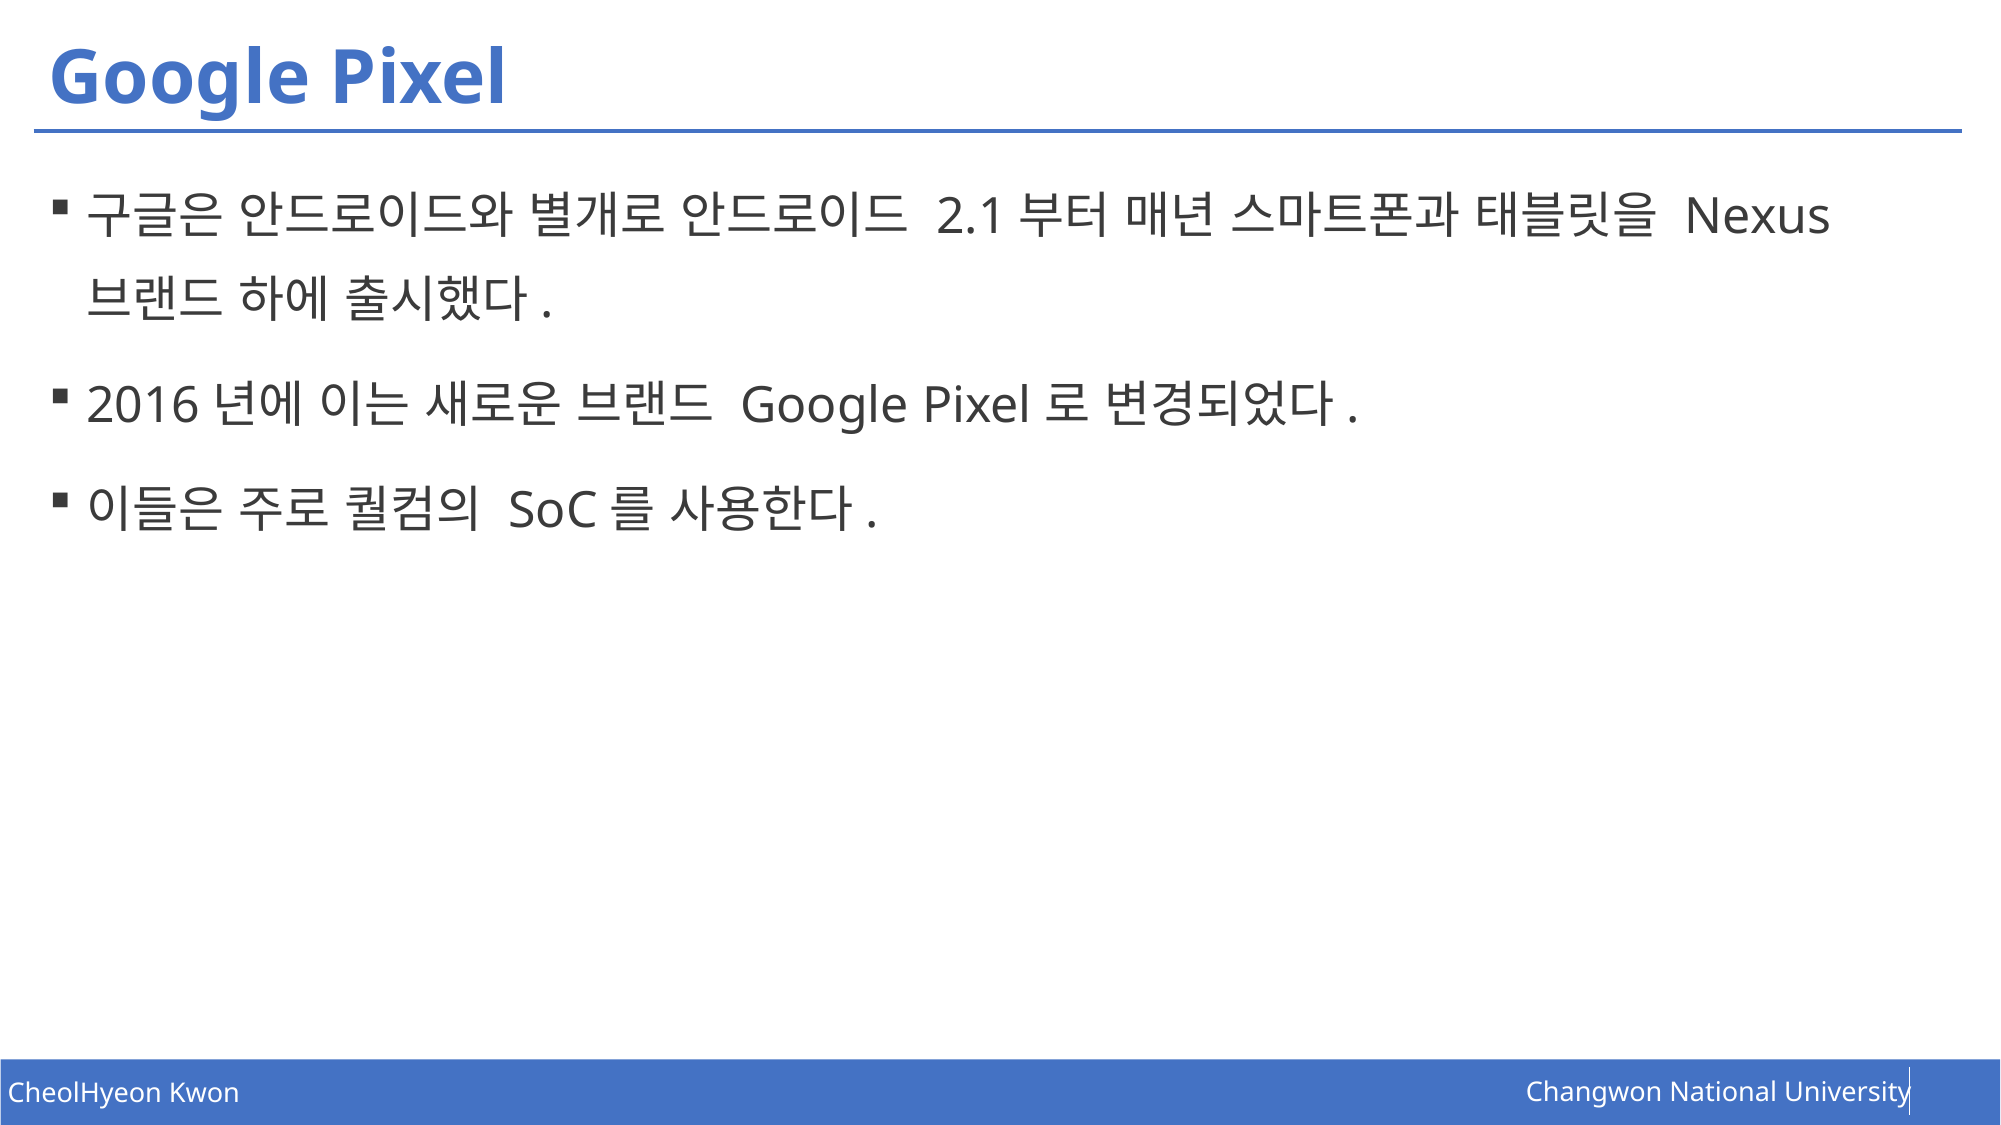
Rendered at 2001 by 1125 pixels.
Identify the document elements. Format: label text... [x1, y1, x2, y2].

list 구글은 안드로이드와 별개로 안드로이드 2.1부터 매년 스마트폰과 태블릿을 Nexus 브랜드 하에 출시했다. 2016년에 이는 새로운 브랜드 Google Pixel로 변경되었다. 이들은 주로 퀄컴의 SoC를 사용한다. [33, 152, 1963, 997]
title Google Pixel [33, 21, 1963, 137]
